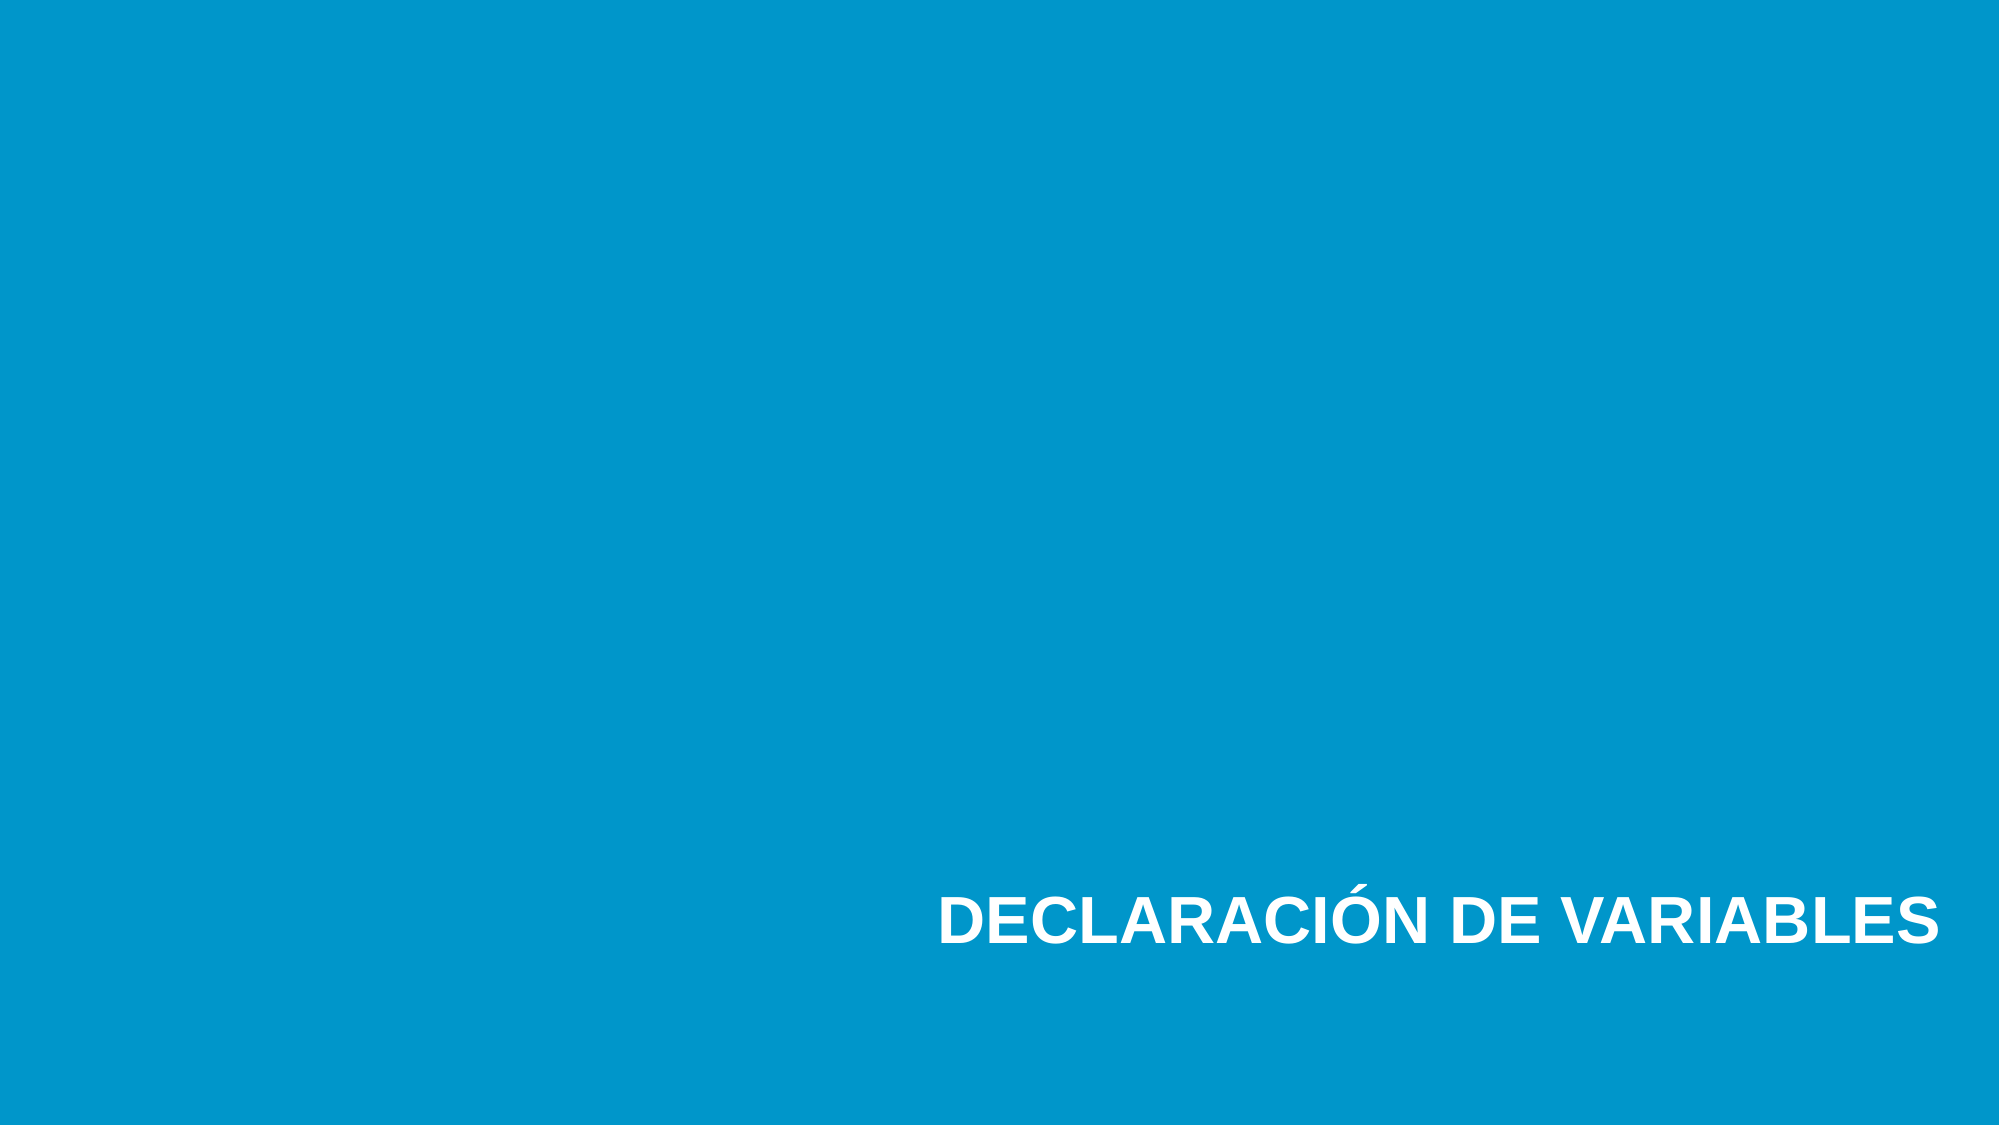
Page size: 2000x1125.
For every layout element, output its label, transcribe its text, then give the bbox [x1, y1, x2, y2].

list DECLARACIÓN DE VARIABLES [798, 869, 1957, 953]
